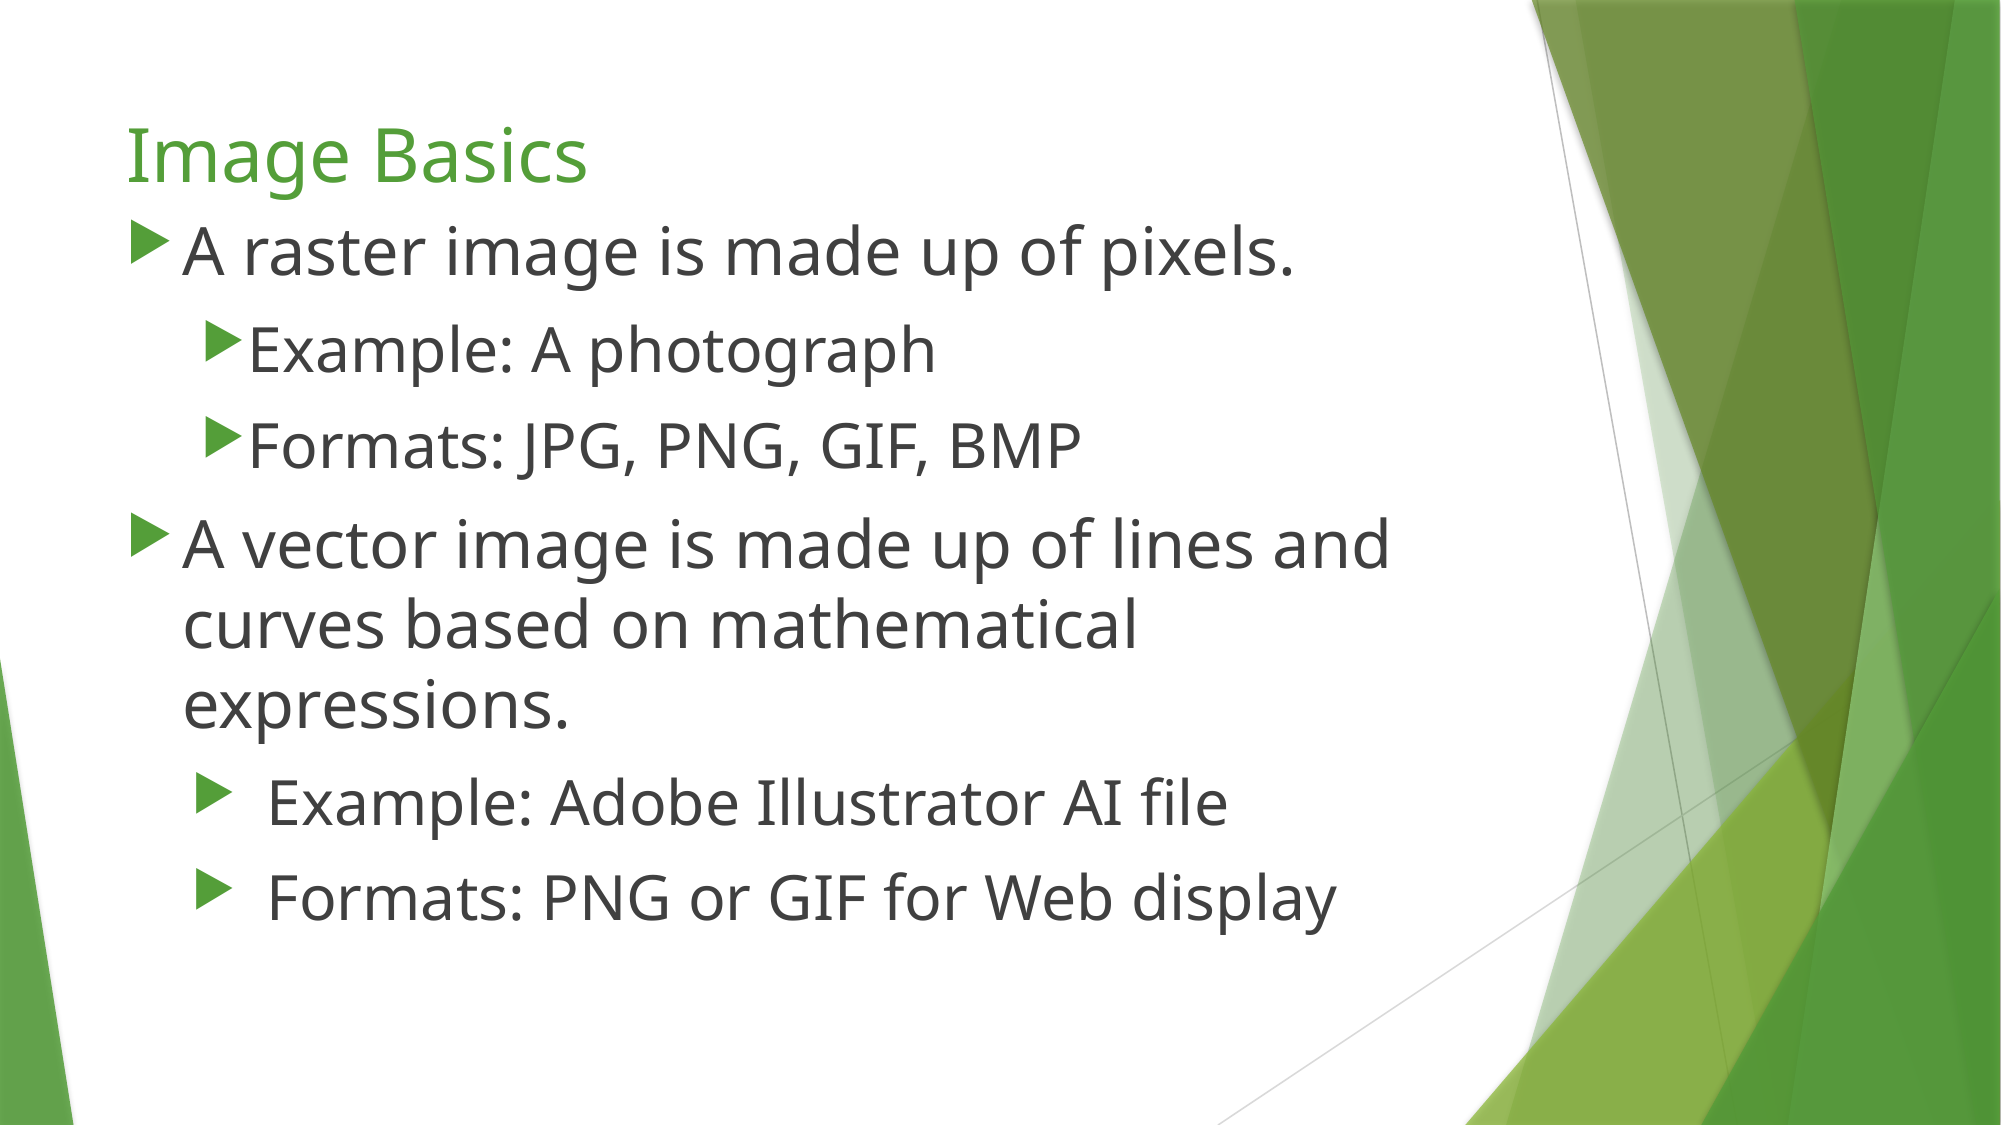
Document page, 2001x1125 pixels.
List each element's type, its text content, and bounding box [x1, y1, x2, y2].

list A raster image is made up of pixels. Example: A photograph Formats: JPG, PNG, GIF, BMP A vector image is made up of lines and curves based on mathematical expressions. Example: Adobe Illustrator AI file Formats: PNG or GIF for Web display [111, 201, 1503, 1073]
title Image Basics [111, 99, 1522, 317]
